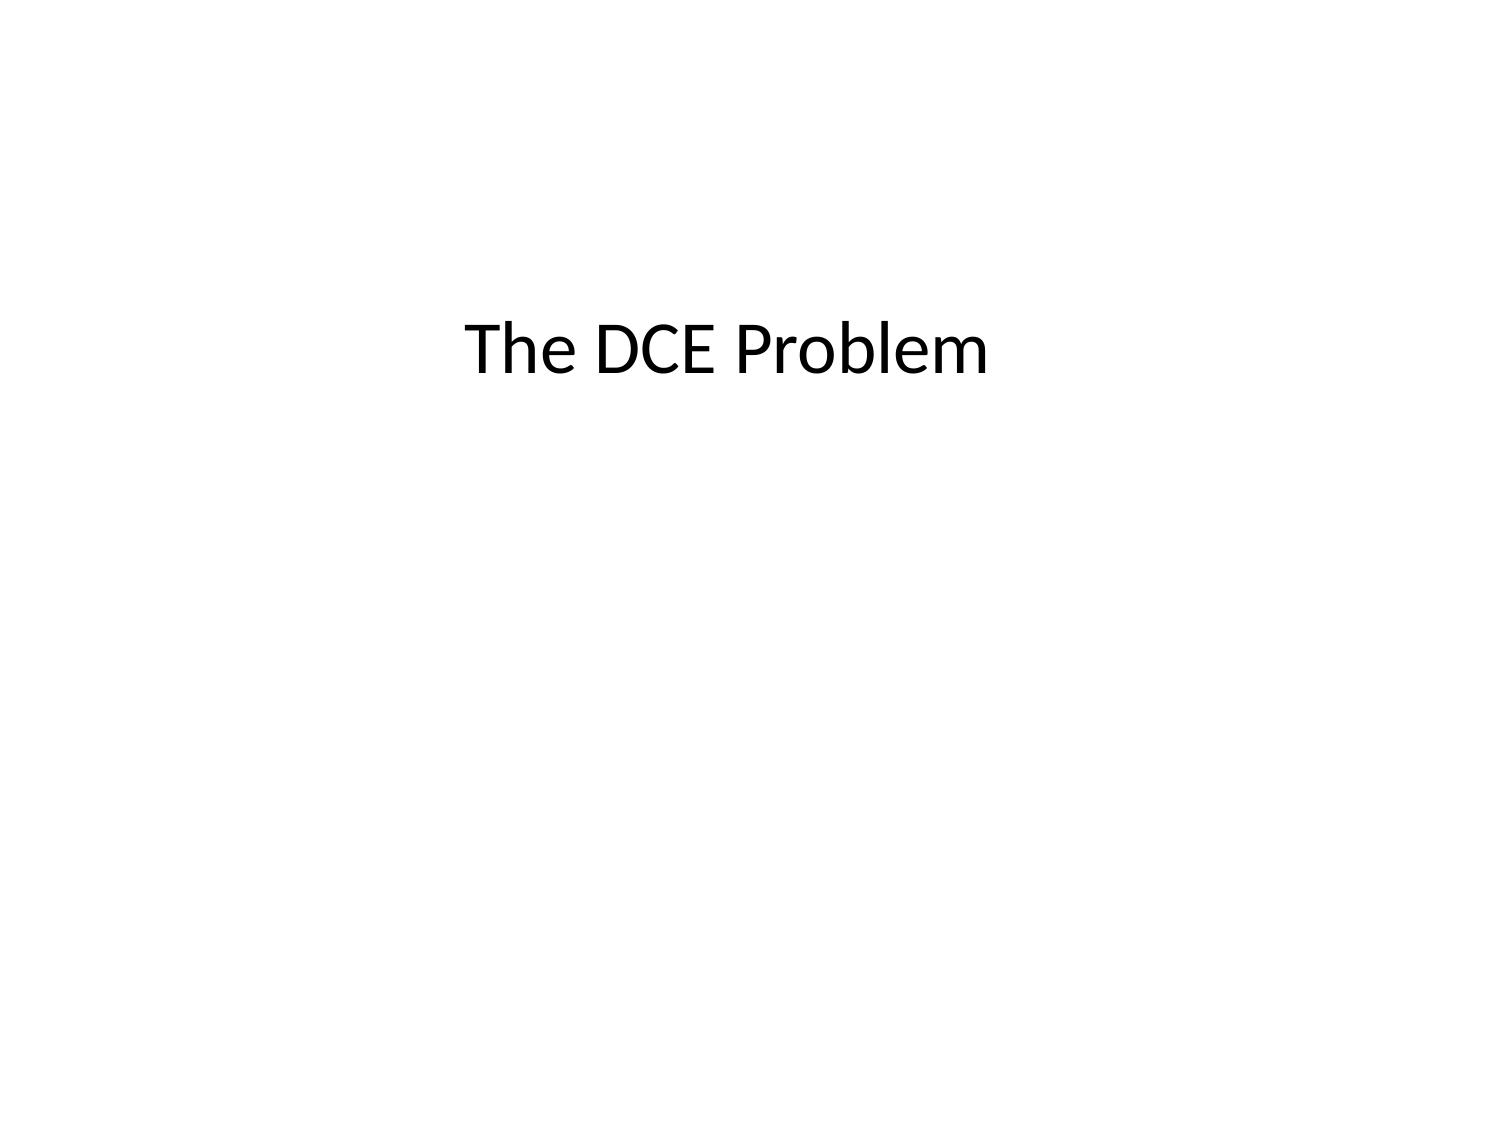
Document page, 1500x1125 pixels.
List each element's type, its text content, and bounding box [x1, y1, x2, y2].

list The DCE Problem [53, 290, 1404, 433]
